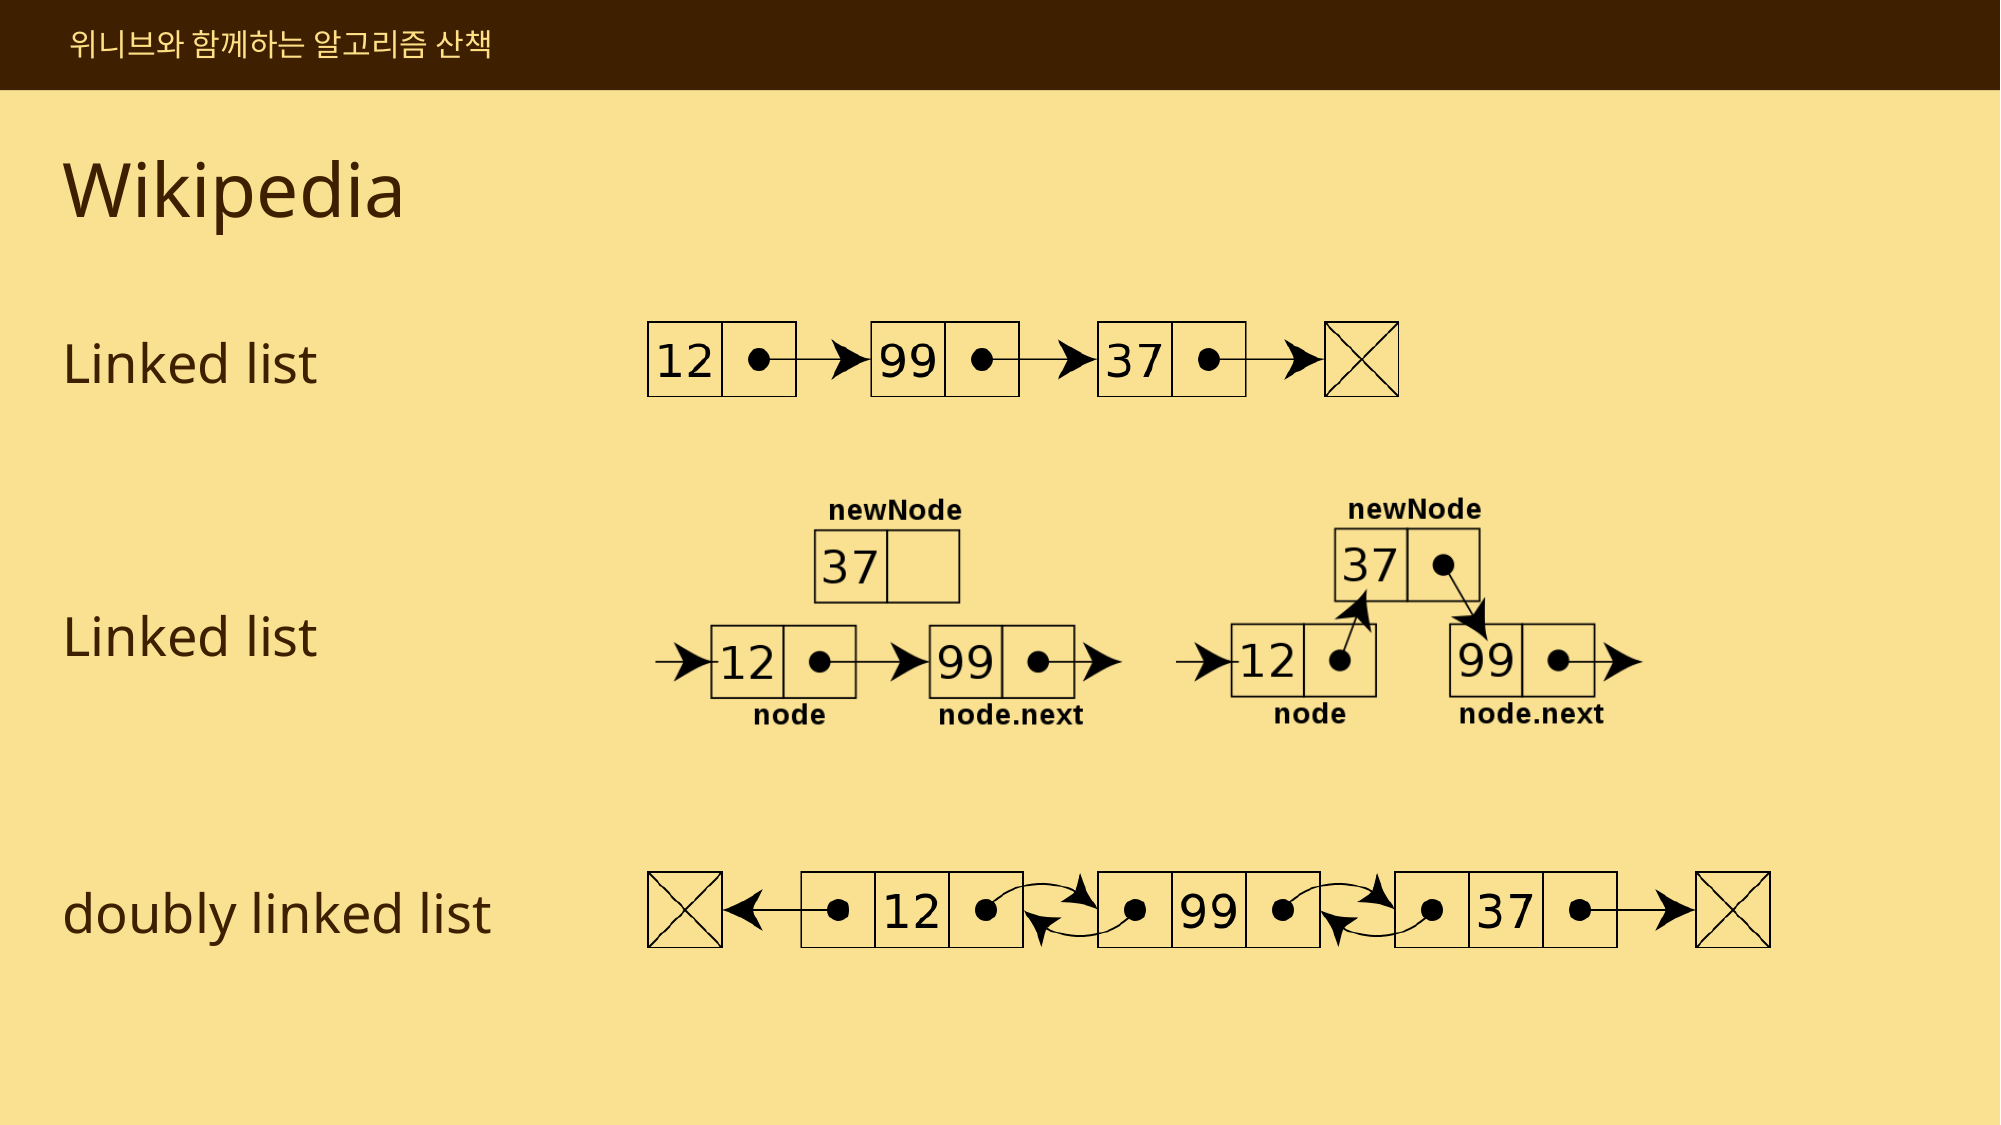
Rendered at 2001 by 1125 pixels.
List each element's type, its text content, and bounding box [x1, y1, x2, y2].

picture [647, 487, 1650, 734]
text_box Linked list [47, 321, 363, 402]
picture [647, 871, 1772, 948]
text_box [0, 0, 2000, 91]
text_box doubly linked list [47, 872, 565, 952]
text_box Linked list [47, 595, 363, 675]
picture [647, 321, 1399, 397]
text_box 위니브와 함께하는 알고리즘 산책 [54, 17, 805, 71]
text_box Wikipedia [47, 135, 457, 240]
